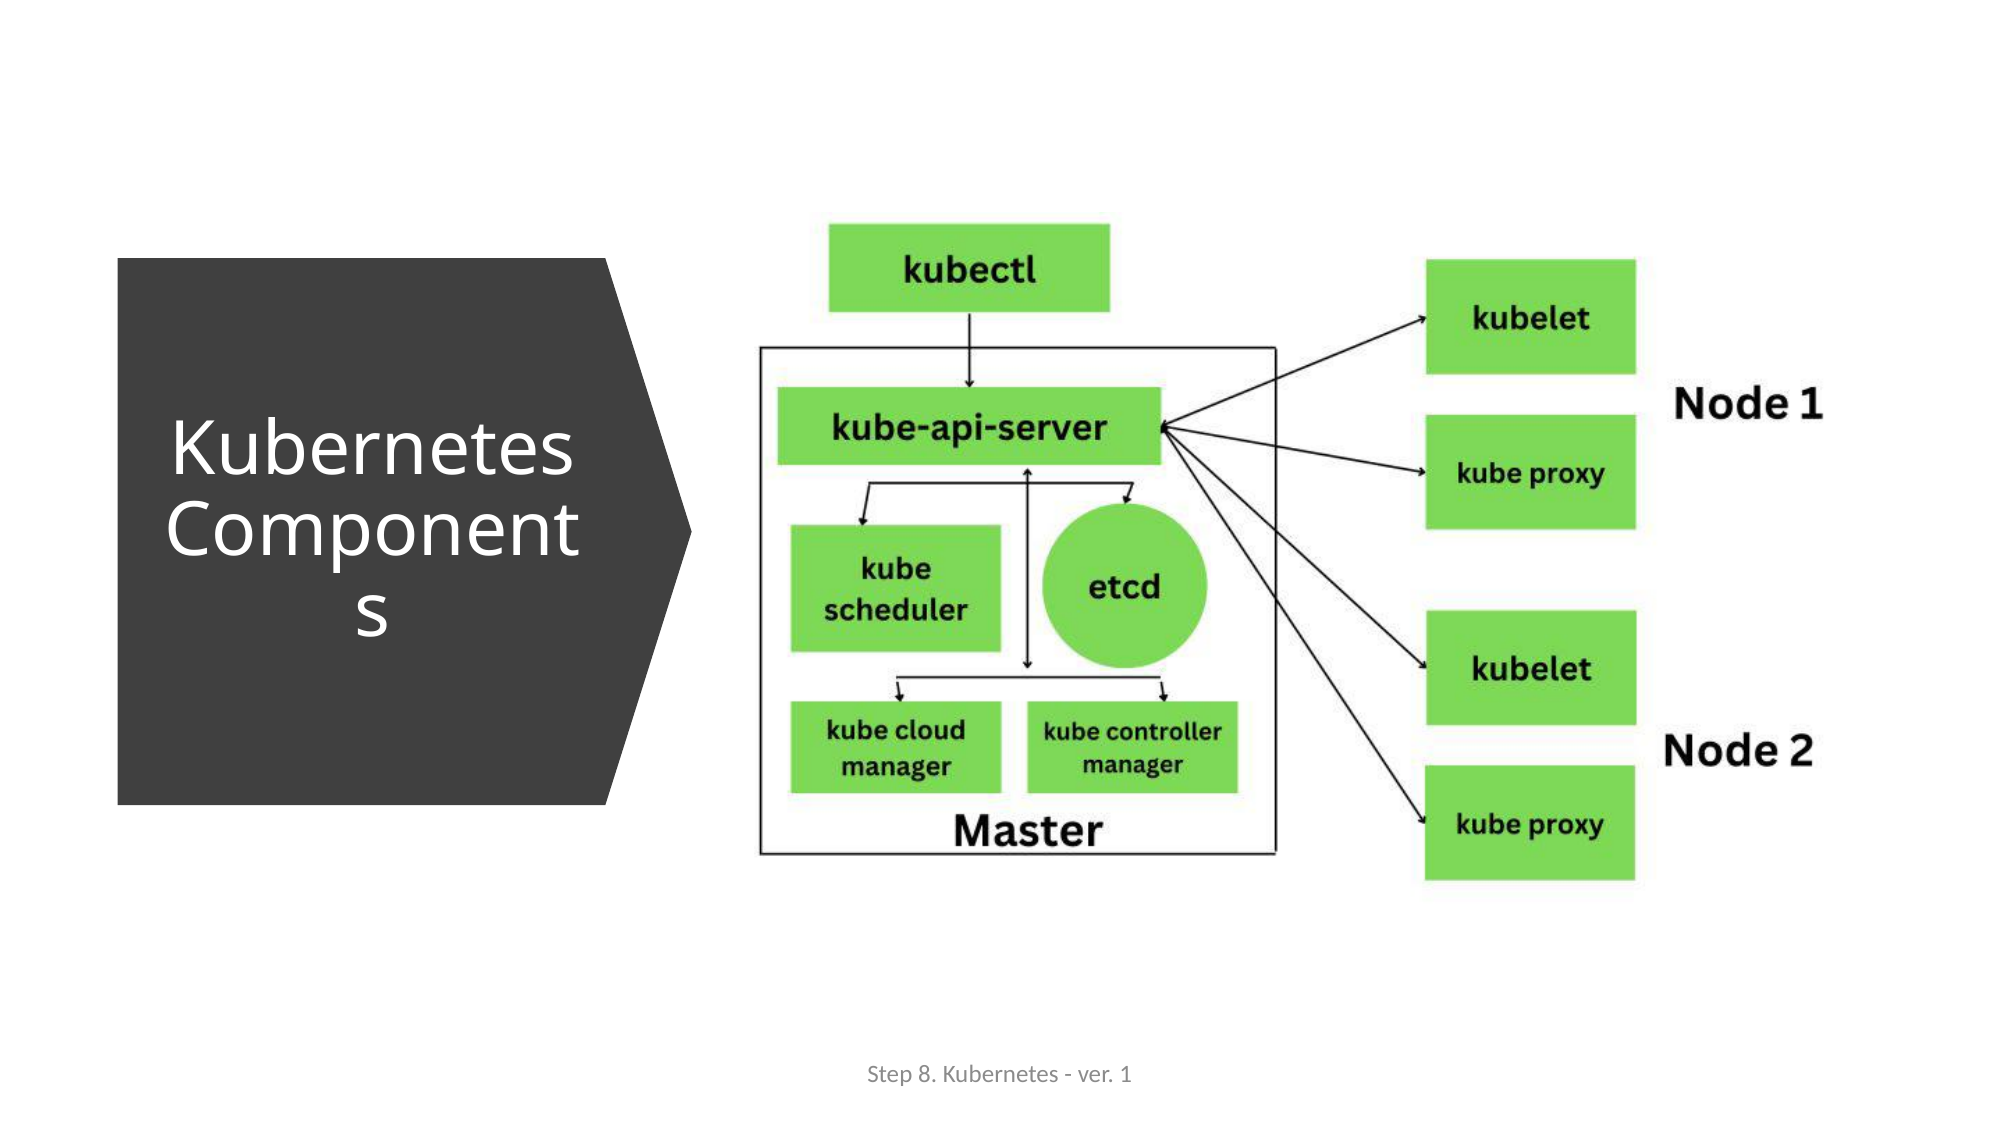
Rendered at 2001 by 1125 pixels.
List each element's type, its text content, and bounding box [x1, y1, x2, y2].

title Kubernetes Components [147, 322, 598, 741]
text_box [116, 257, 693, 807]
footer Step 8. Kubernetes - ver. 1 [662, 1042, 1338, 1103]
picture [721, 212, 1968, 913]
